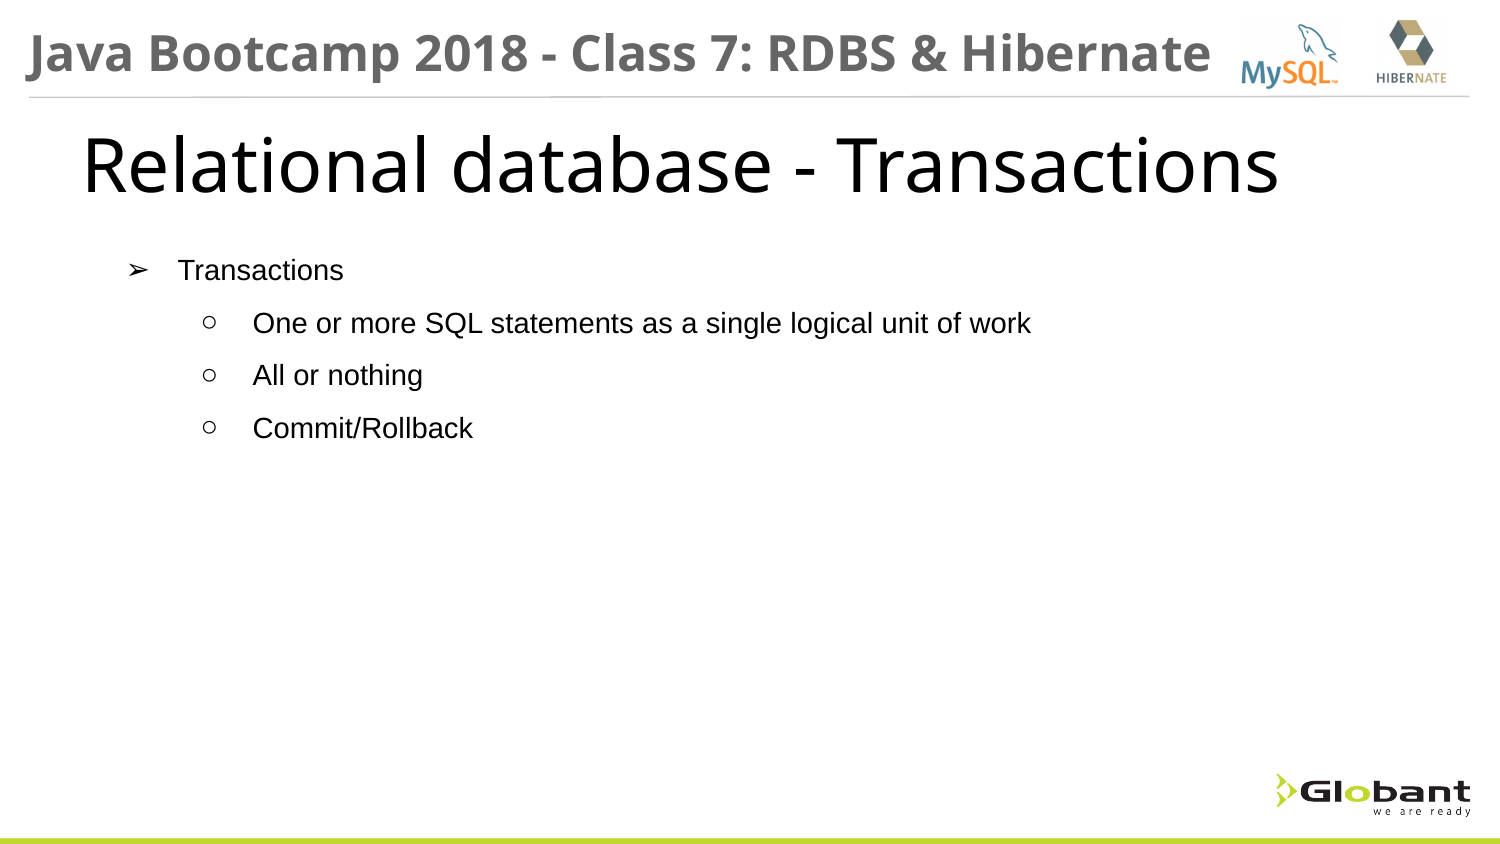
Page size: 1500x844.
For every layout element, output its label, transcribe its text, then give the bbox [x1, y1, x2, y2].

text_box Transactions One or more SQL statements as a single logical unit of work All or nothing Commit/Rollback [87, 219, 1134, 295]
picture [0, 0, 1500, 844]
text_box Java Bootcamp 2018 - Class 7: RDBS & Hibernate [14, 6, 1349, 82]
text_box Relational database - Transactions [66, 106, 1366, 220]
